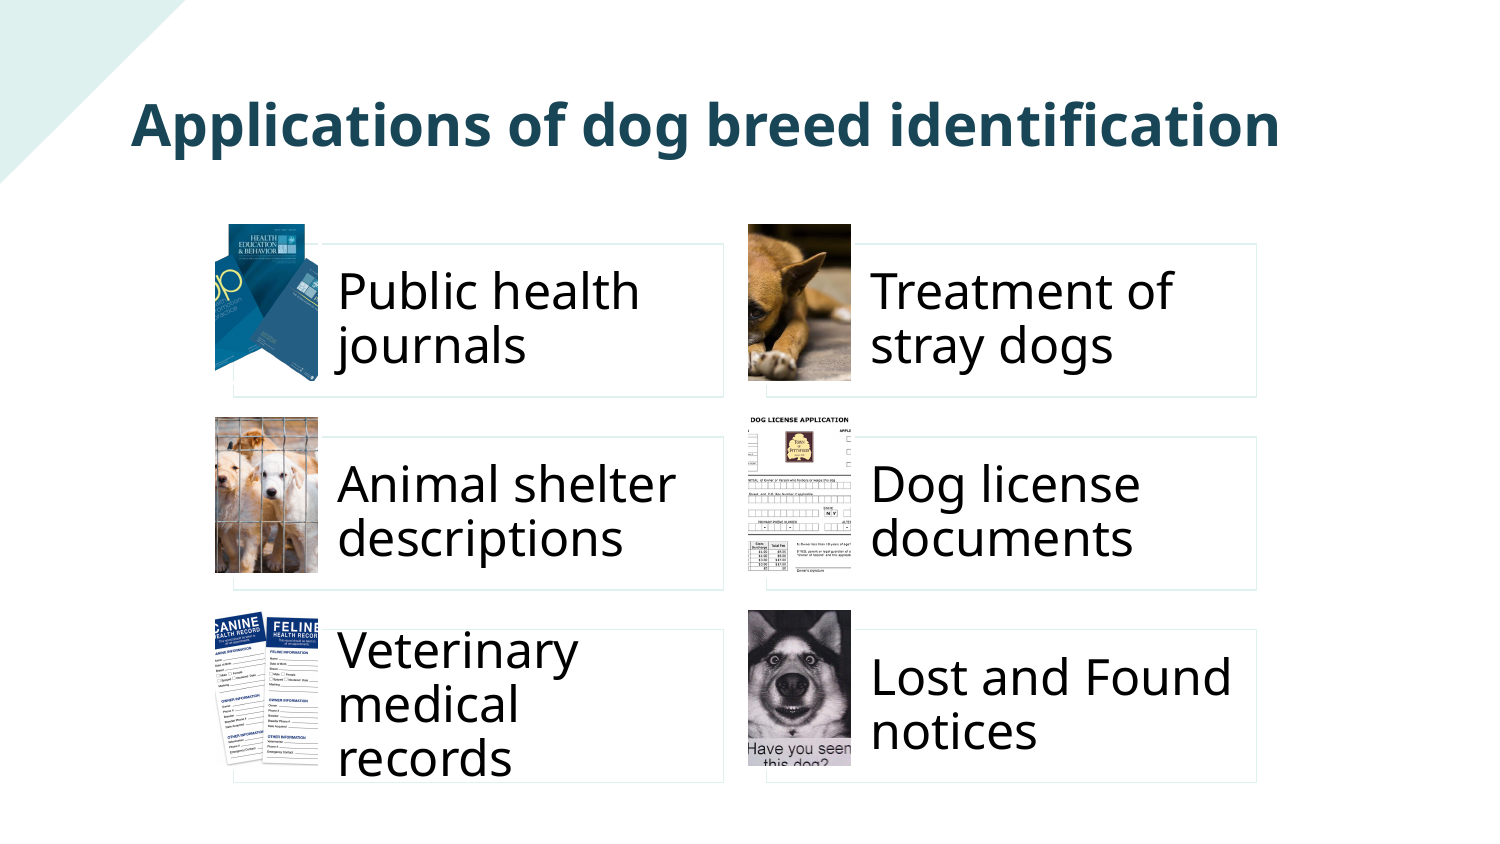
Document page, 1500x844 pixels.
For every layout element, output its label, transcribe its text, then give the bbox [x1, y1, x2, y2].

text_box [85, 216, 1384, 789]
title Applications of dog breed identification [116, 72, 1384, 167]
